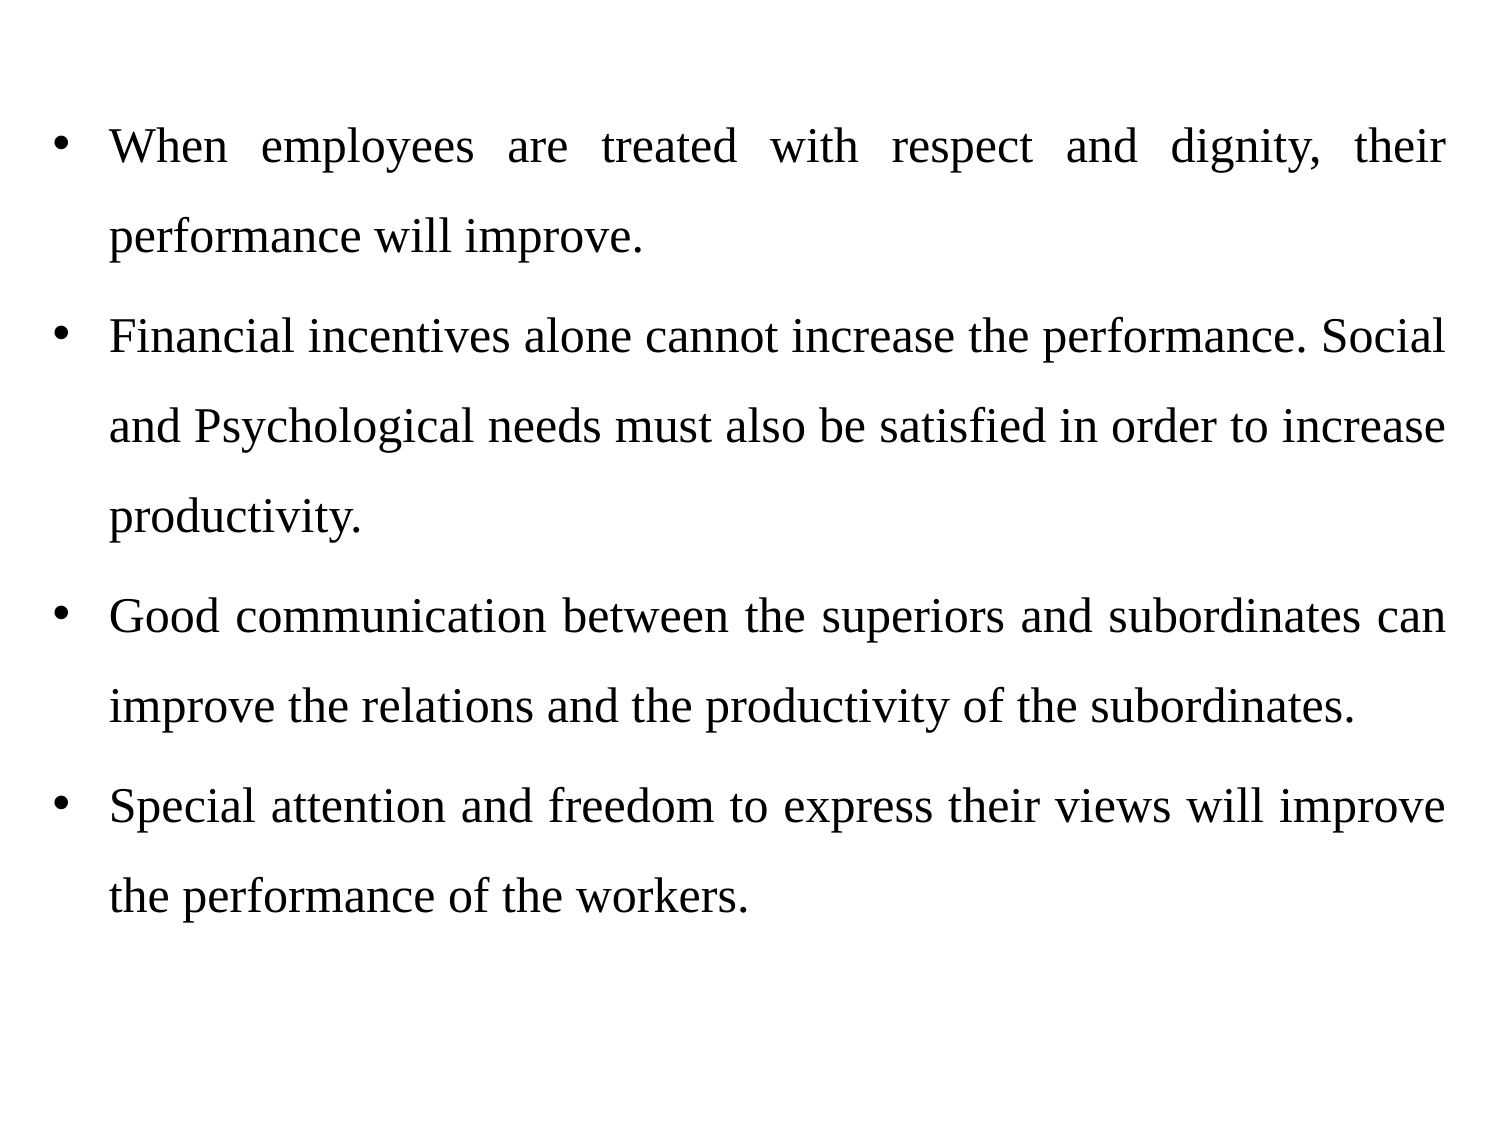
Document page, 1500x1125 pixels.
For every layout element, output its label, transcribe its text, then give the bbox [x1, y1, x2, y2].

list When employees are treated with respect and dignity, their performance will improve. Financial incentives alone cannot increase the performance. Social and Psychological needs must also be satisfied in order to increase productivity. Good communication between the superiors and subordinates can improve the relations and the productivity of the subordinates. Special attention and freedom to express their views will improve the performance of the workers. [37, 75, 1463, 1075]
